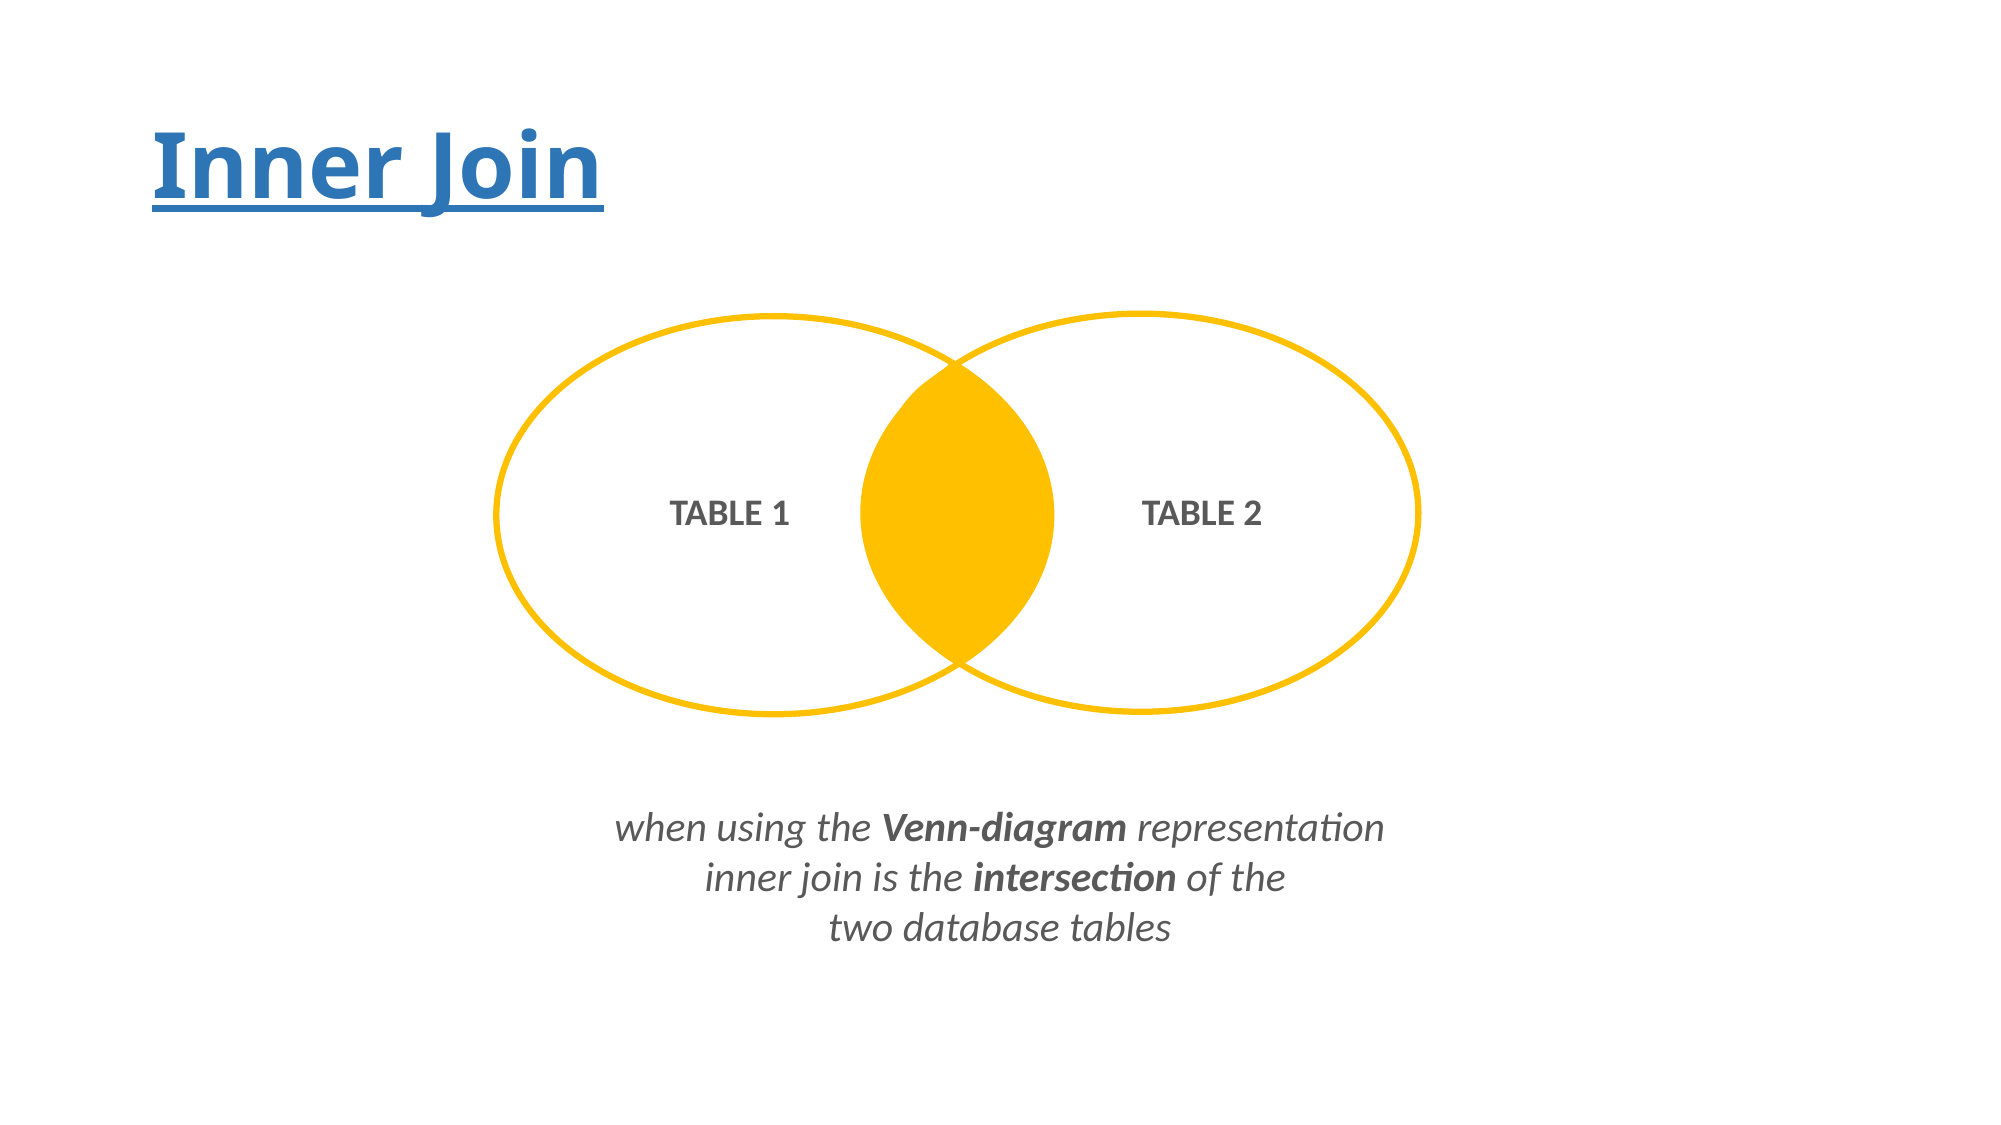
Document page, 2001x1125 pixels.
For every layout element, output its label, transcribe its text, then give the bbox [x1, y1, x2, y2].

text_box TABLE 1 [654, 480, 806, 540]
title Inner Join [137, 59, 1863, 278]
text_box [956, 312, 1420, 713]
text_box [495, 315, 959, 716]
text_box when using the Venn-diagram representation inner join is the intersection of the two database tables [599, 792, 1401, 958]
text_box TABLE 2 [1127, 480, 1278, 540]
text_box [861, 360, 1052, 666]
